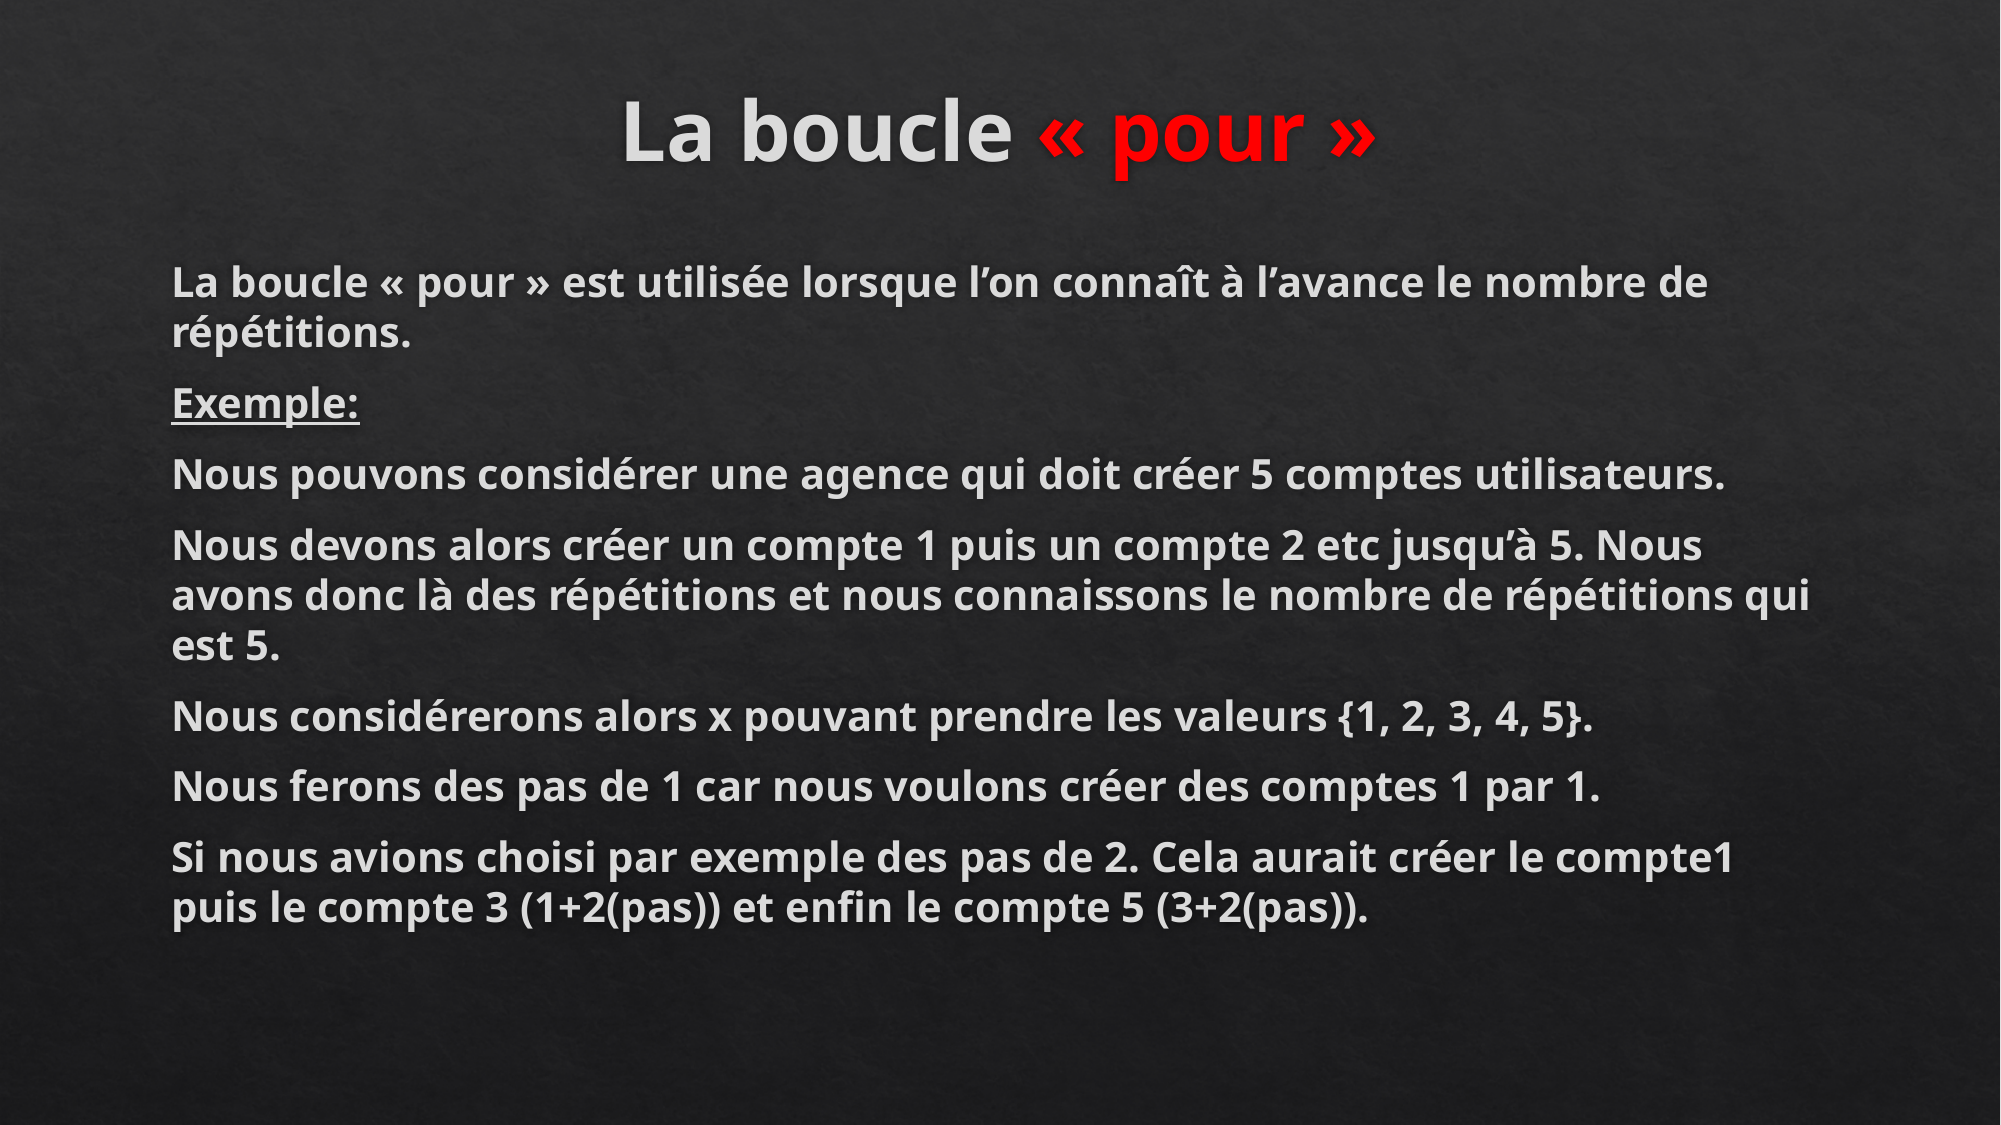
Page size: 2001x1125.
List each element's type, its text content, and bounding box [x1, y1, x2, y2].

title La boucle « pour » [149, 48, 1849, 208]
list La boucle « pour » est utilisée lorsque l’on connaît à l’avance le nombre de répétitions. Exemple: Nous pouvons considérer une agence qui doit créer 5 comptes utilisateurs. Nous devons alors créer un compte 1 puis un compte 2 etc jusqu’à 5. Nous avons donc là des répétitions et nous connaissons le nombre de répétitions qui est 5. Nous considérerons alors x pouvant prendre les valeurs {1, 2, 3, 4, 5}. Nous ferons des pas de 1 car nous voulons créer des comptes 1 par 1. Si nous avions choisi par exemple des pas de 2. Cela aurait créer le compte1 puis le compte 3 (1+2(pas)) et enfin le compte 5 (3+2(pas)). [149, 248, 1849, 992]
